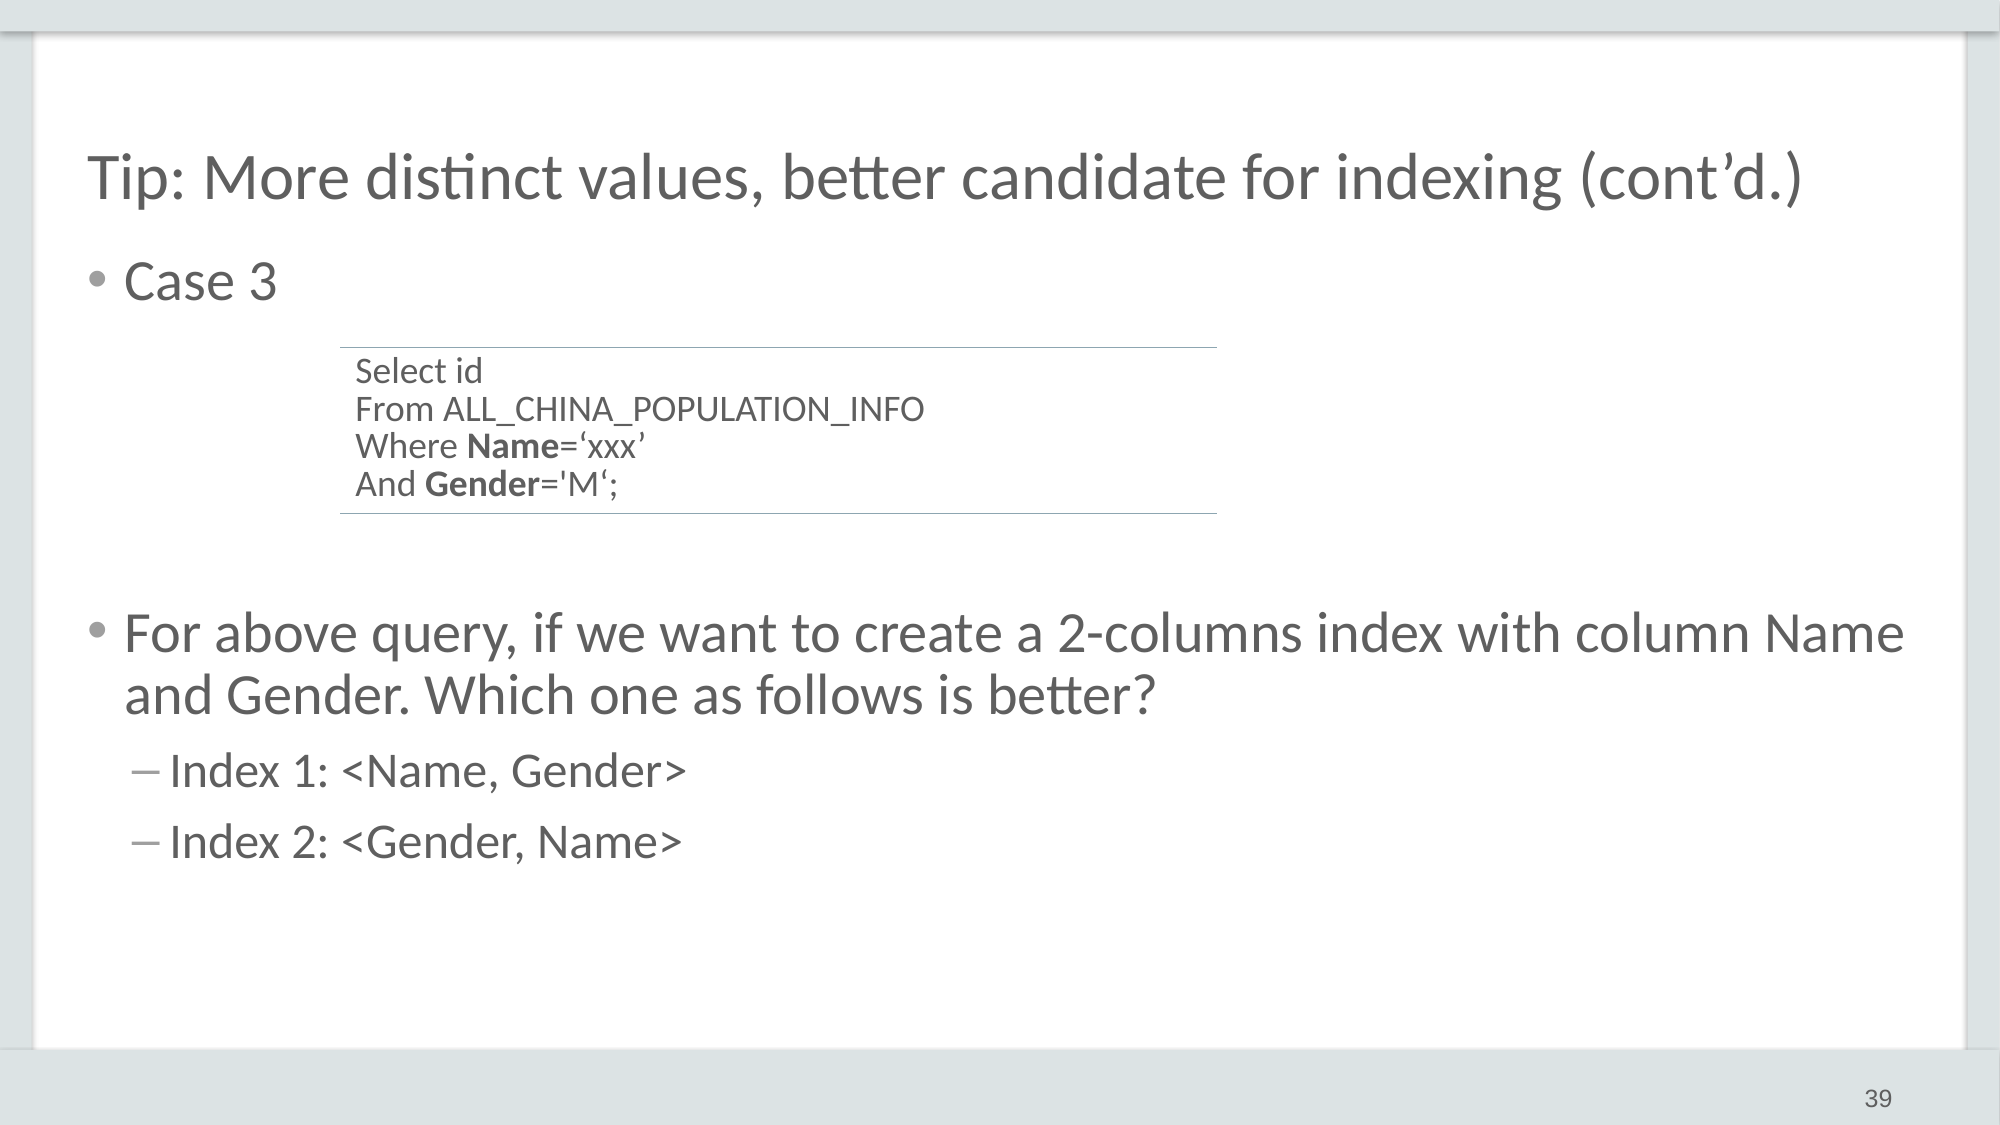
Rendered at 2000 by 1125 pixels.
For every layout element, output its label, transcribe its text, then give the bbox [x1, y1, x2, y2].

slide_number 39 [1849, 1075, 1913, 1106]
table_header Select id From ALL_CHINA_POPULATION_INFO Where Name=‘xxx’ And Gender='M‘; [340, 348, 1217, 513]
list Case 3 For above query, if we want to create a 2-columns index with column Name and Gender. Which one as follows is better? Index 1: <Name, Gender> Index 2: <Gender, Name> [86, 249, 1913, 976]
title Tip: More distinct values, better candidate for indexing (cont’d.) [86, 66, 1913, 213]
